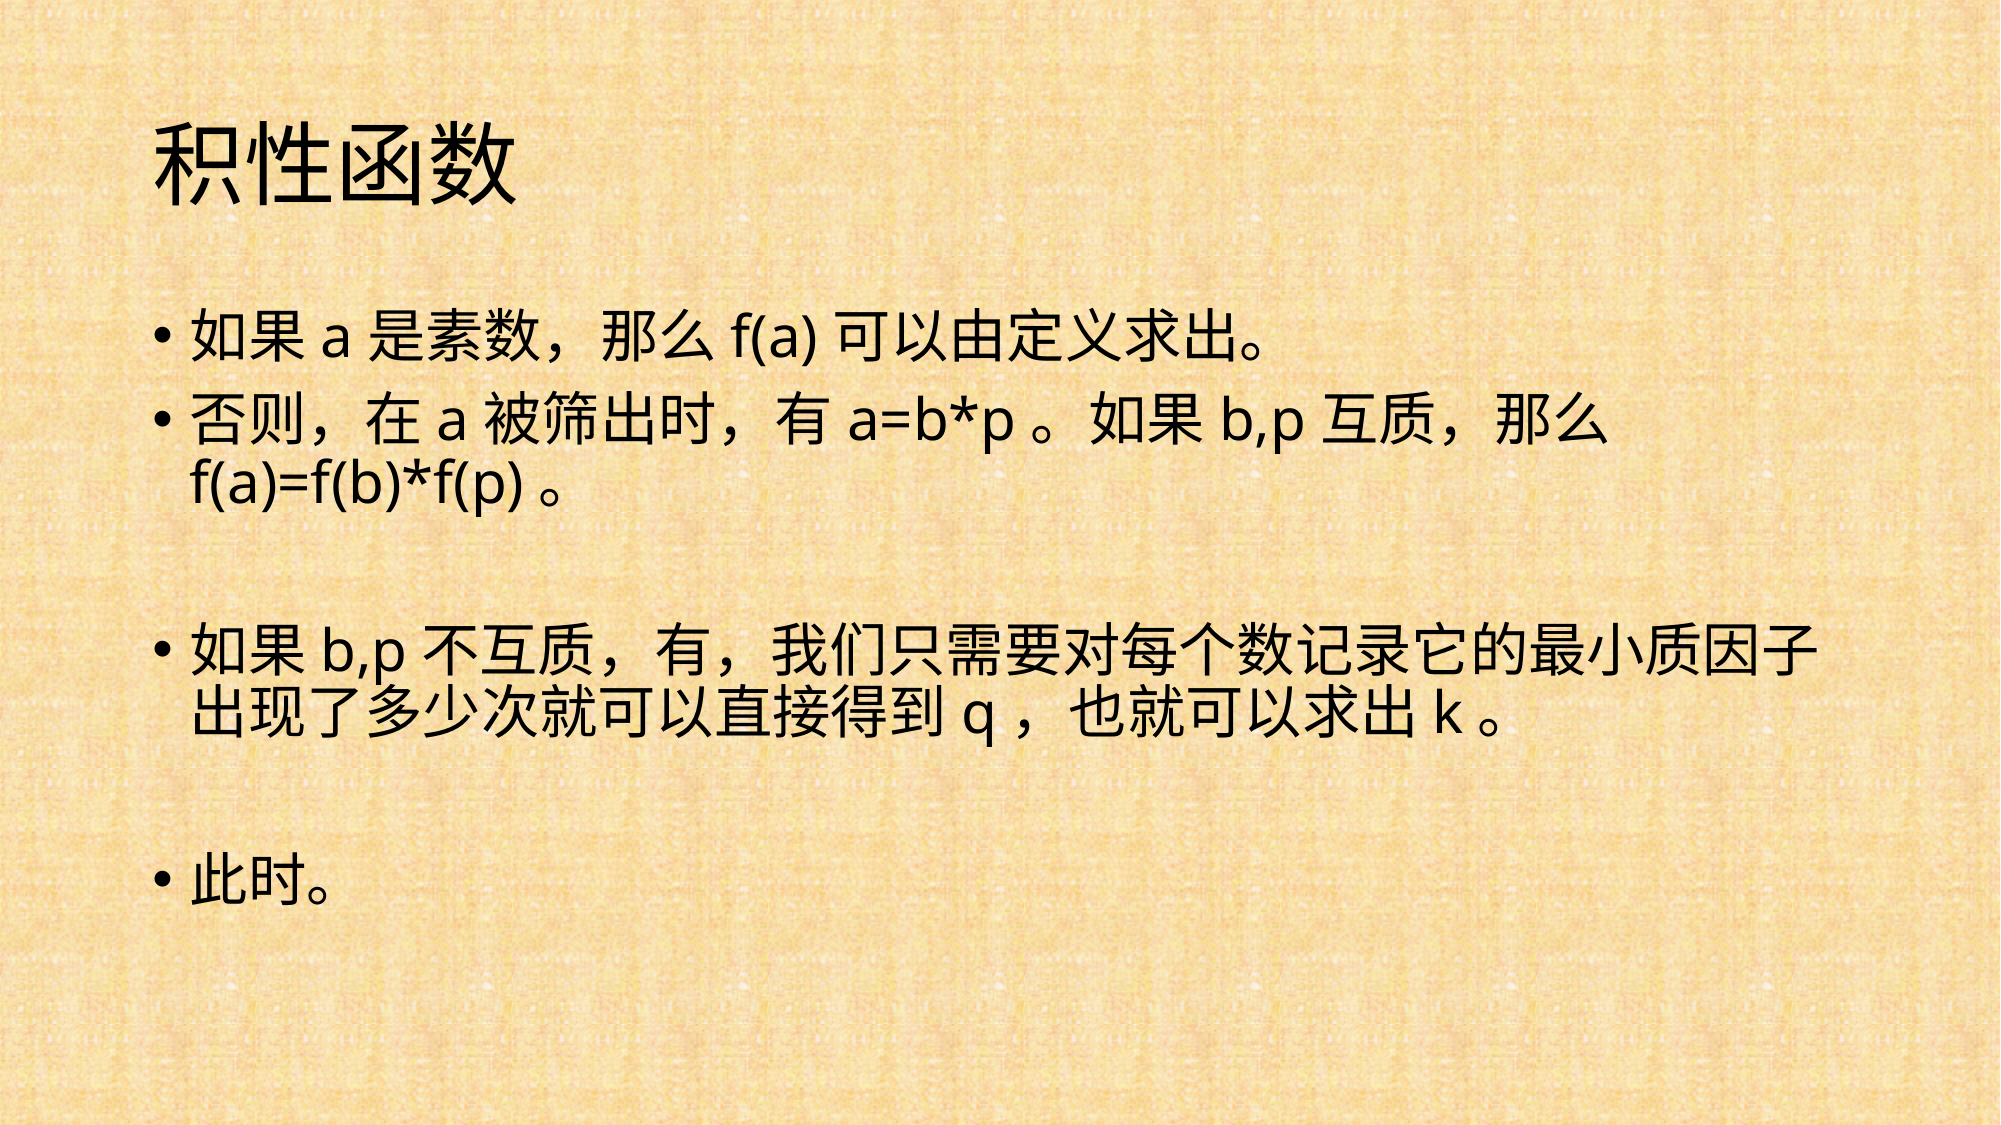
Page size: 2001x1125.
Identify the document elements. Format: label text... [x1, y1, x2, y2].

picture [0, 0, 2001, 1125]
title 积性函数 [137, 59, 1863, 278]
